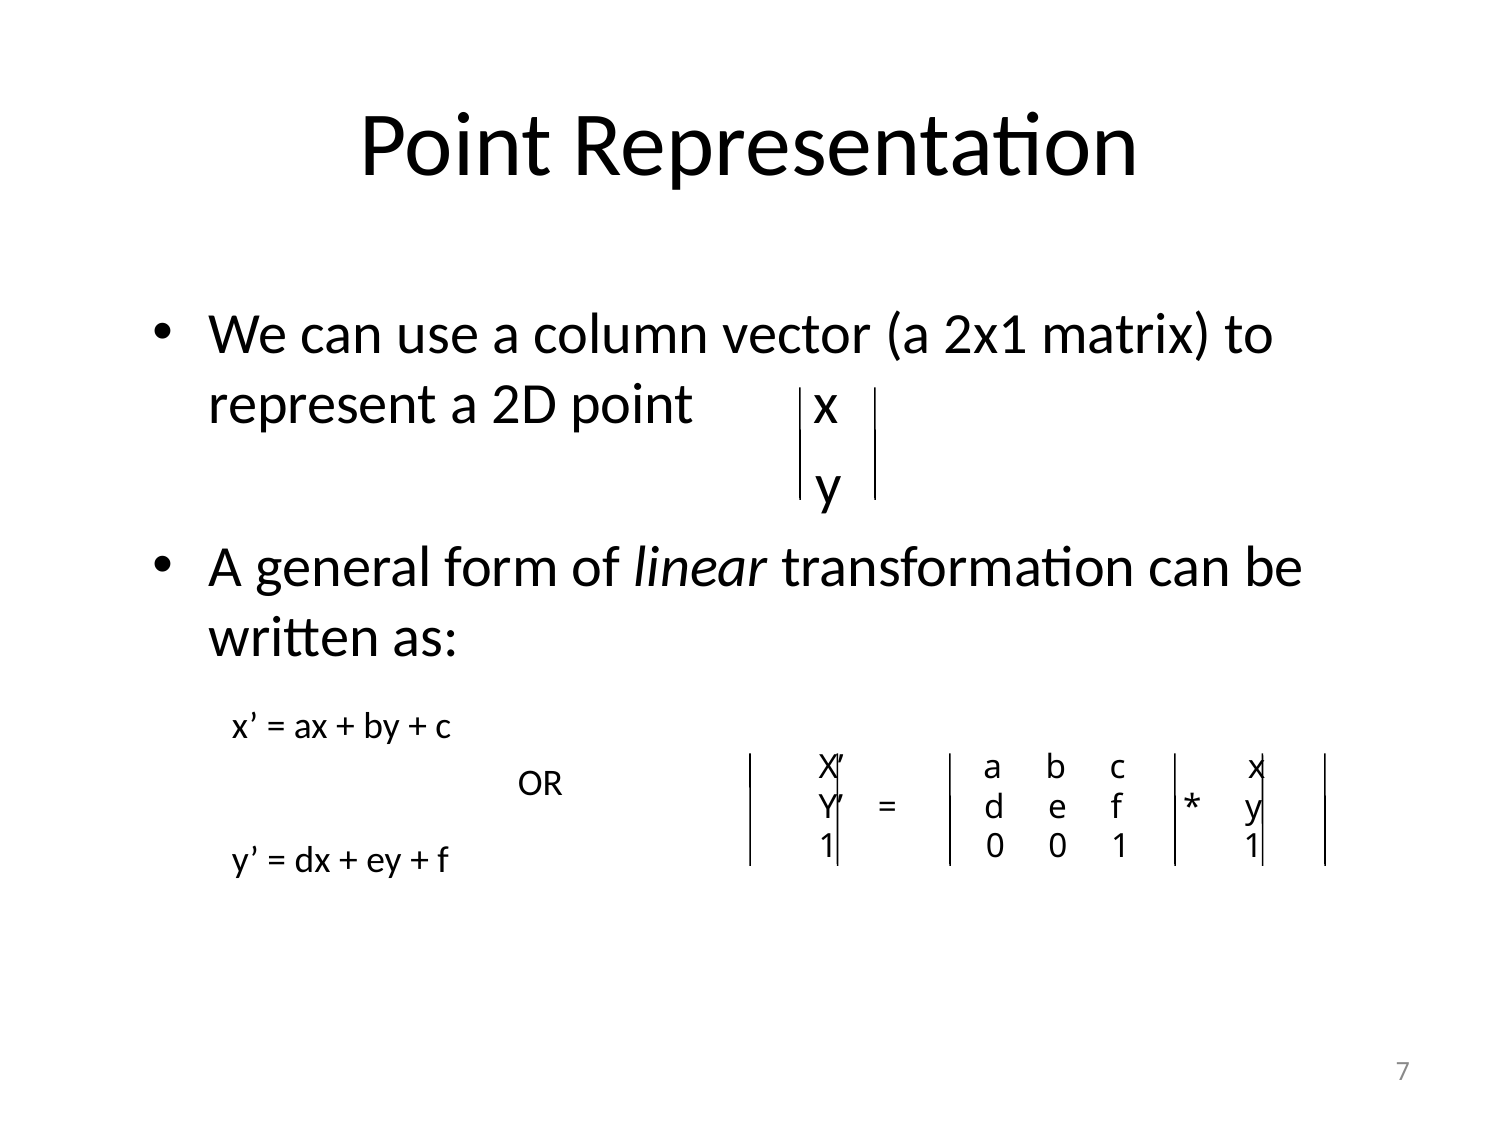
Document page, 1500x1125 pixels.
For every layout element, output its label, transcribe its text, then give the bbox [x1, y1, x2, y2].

list We can use a column vector (a 2x1 matrix) to represent a 2D point x y A general form of linear transformation can be written as: x’ = ax + by + c OR y’ = dx + ey + f [137, 287, 1413, 963]
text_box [749, 737, 1326, 874]
title Point Representation [75, 45, 1425, 233]
slide_number 7 [1074, 1042, 1425, 1103]
